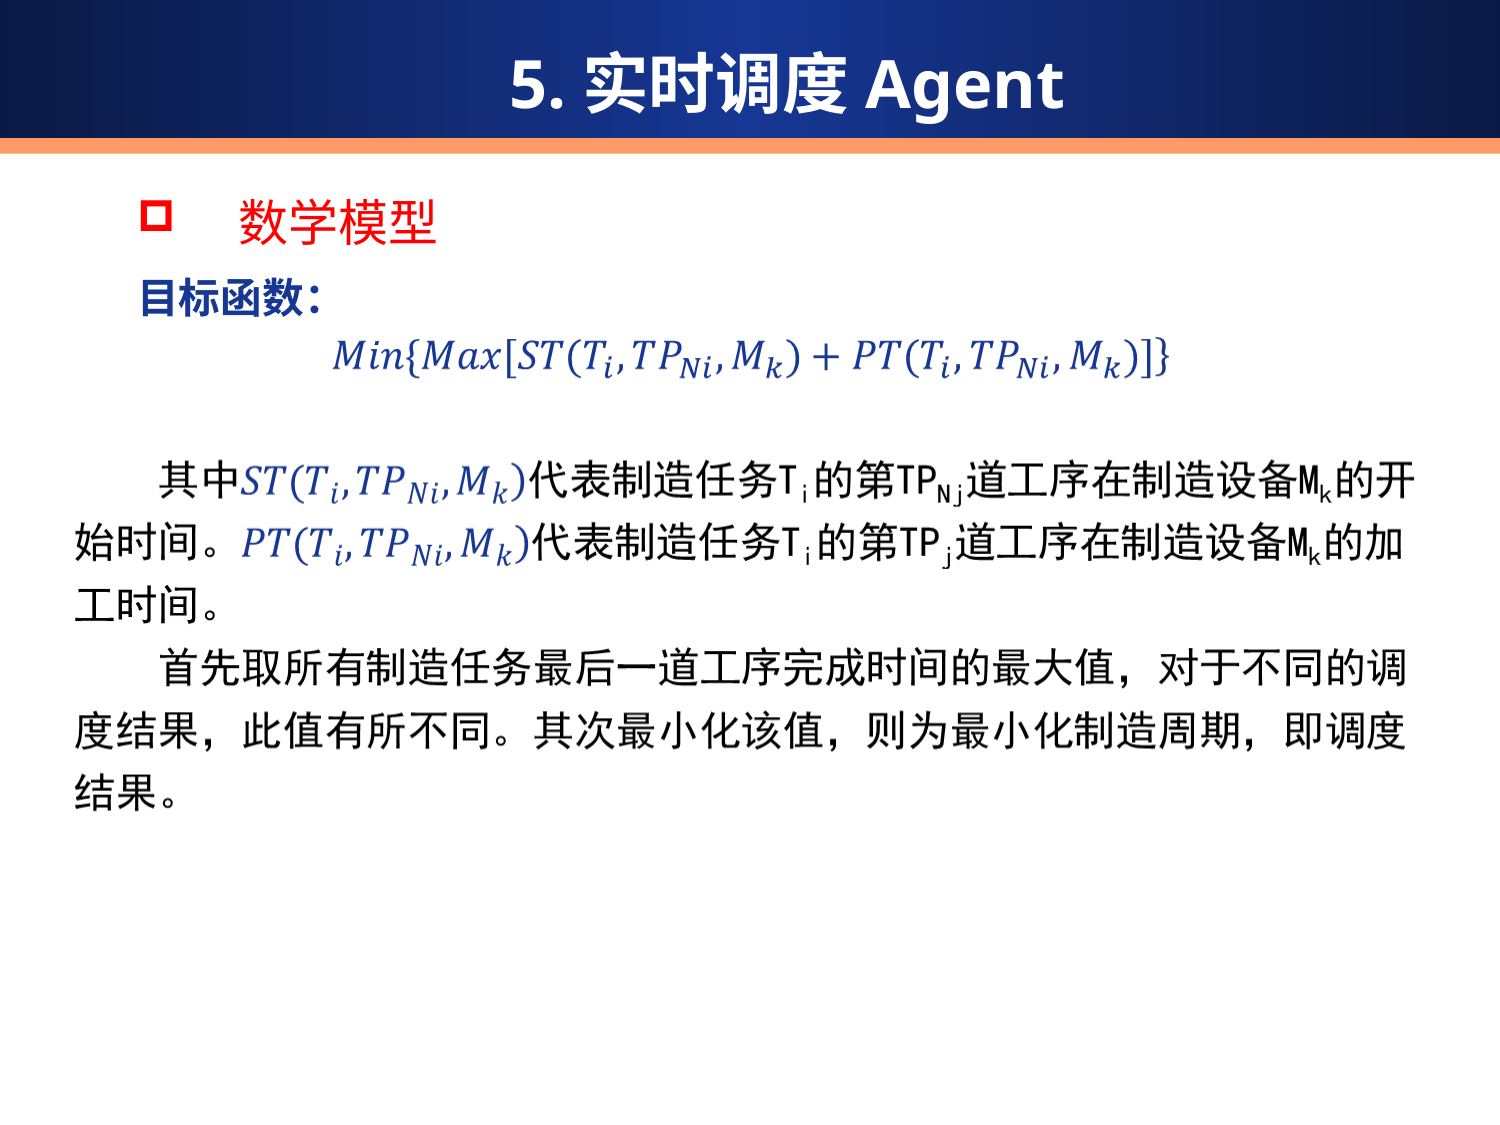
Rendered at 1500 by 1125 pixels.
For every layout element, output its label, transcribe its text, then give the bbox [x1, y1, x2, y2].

text_box 5.实时调度Agent [0, 0, 1500, 165]
text_box 数学模型 目标函数： [47, 168, 1453, 471]
text_box [58, 315, 1443, 899]
